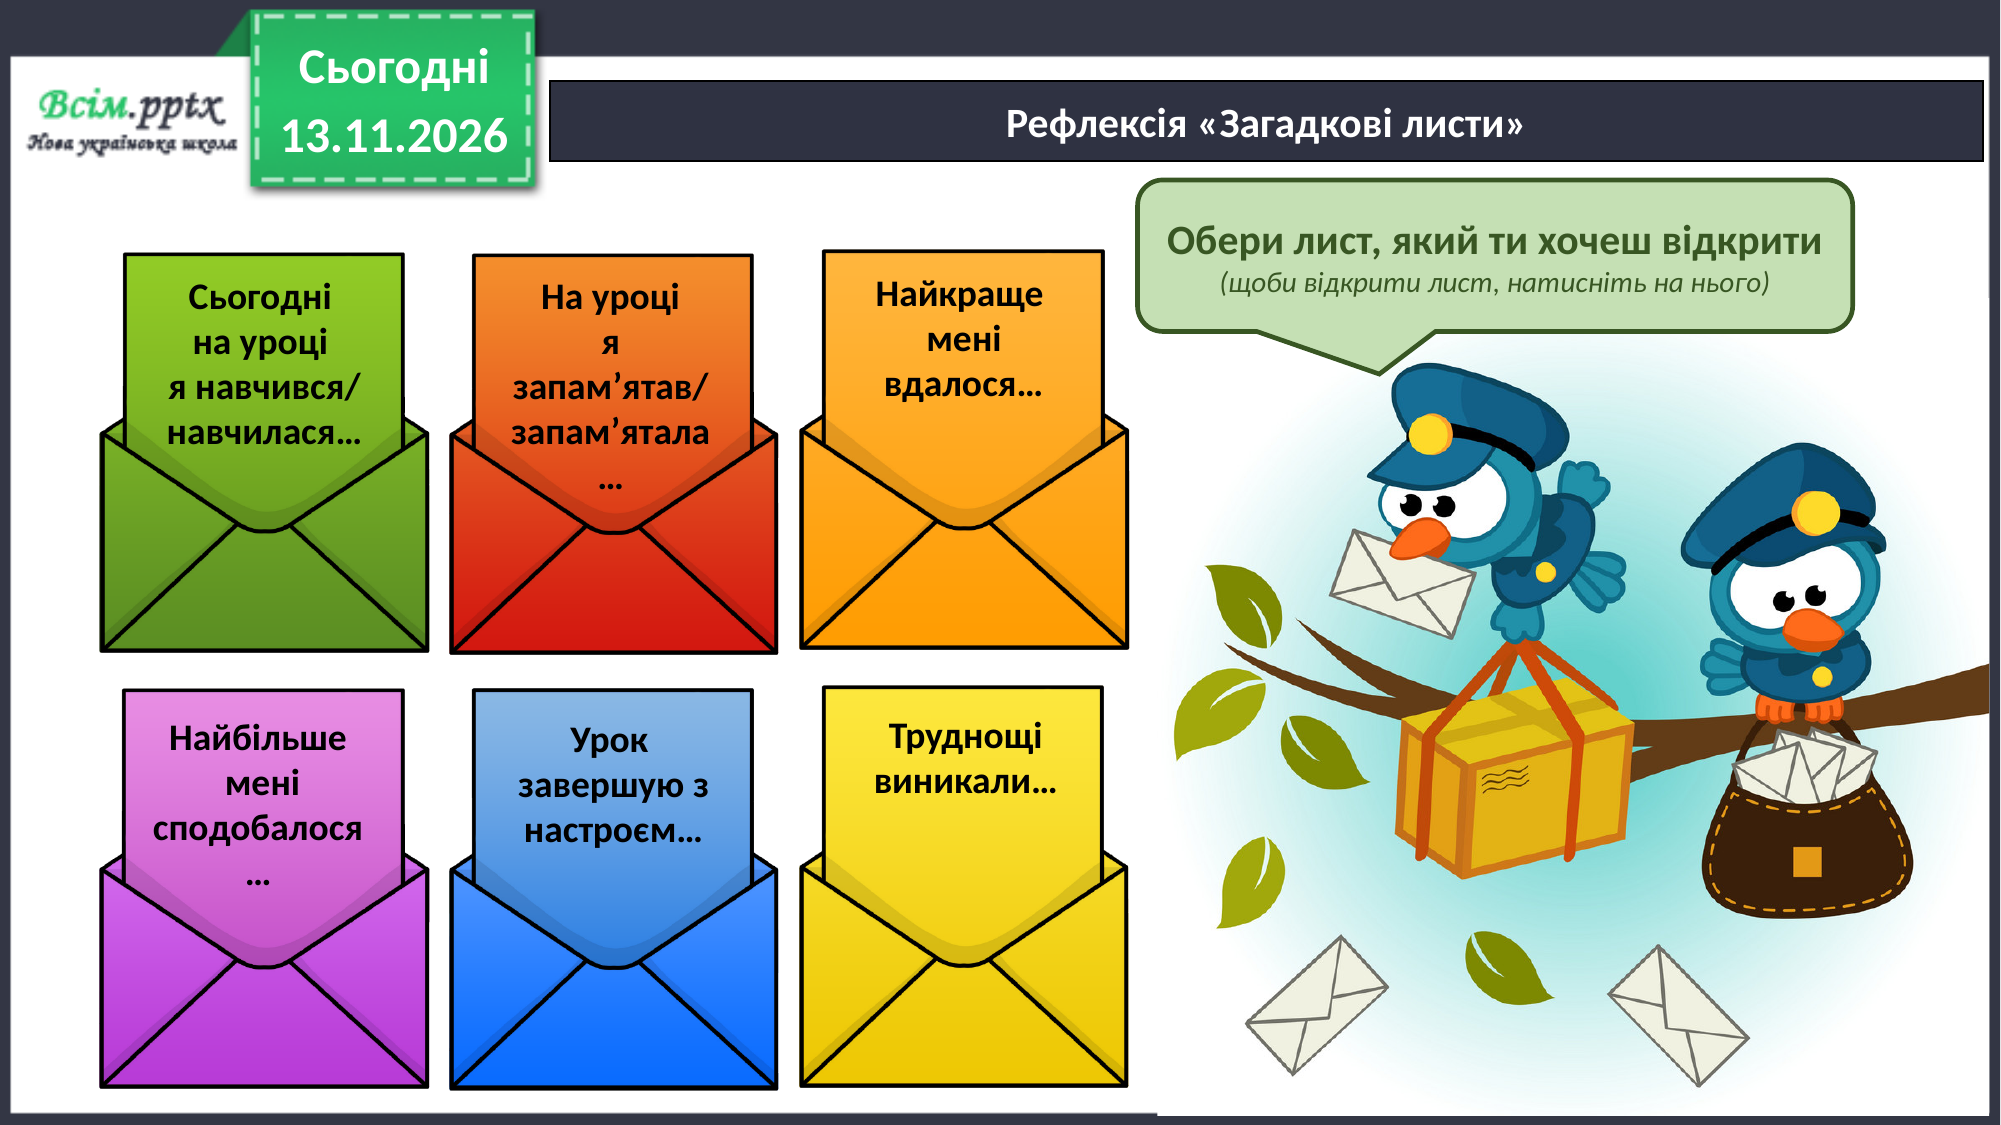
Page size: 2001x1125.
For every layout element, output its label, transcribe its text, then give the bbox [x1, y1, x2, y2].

text_box Сьогодні [284, 26, 535, 101]
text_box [89, 674, 439, 1099]
text_box Обери лист, який ти хочеш відкрити (щоби відкрити лист, натисніть на нього) [1136, 178, 1854, 332]
text_box Рефлексія «Загадкові листи» [549, 80, 1984, 162]
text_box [439, 239, 788, 665]
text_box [439, 674, 788, 1100]
text_box 31.05.2022 [263, 101, 524, 164]
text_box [789, 235, 1139, 660]
picture [0, 0, 2001, 1125]
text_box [90, 238, 439, 663]
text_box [789, 671, 1138, 1098]
